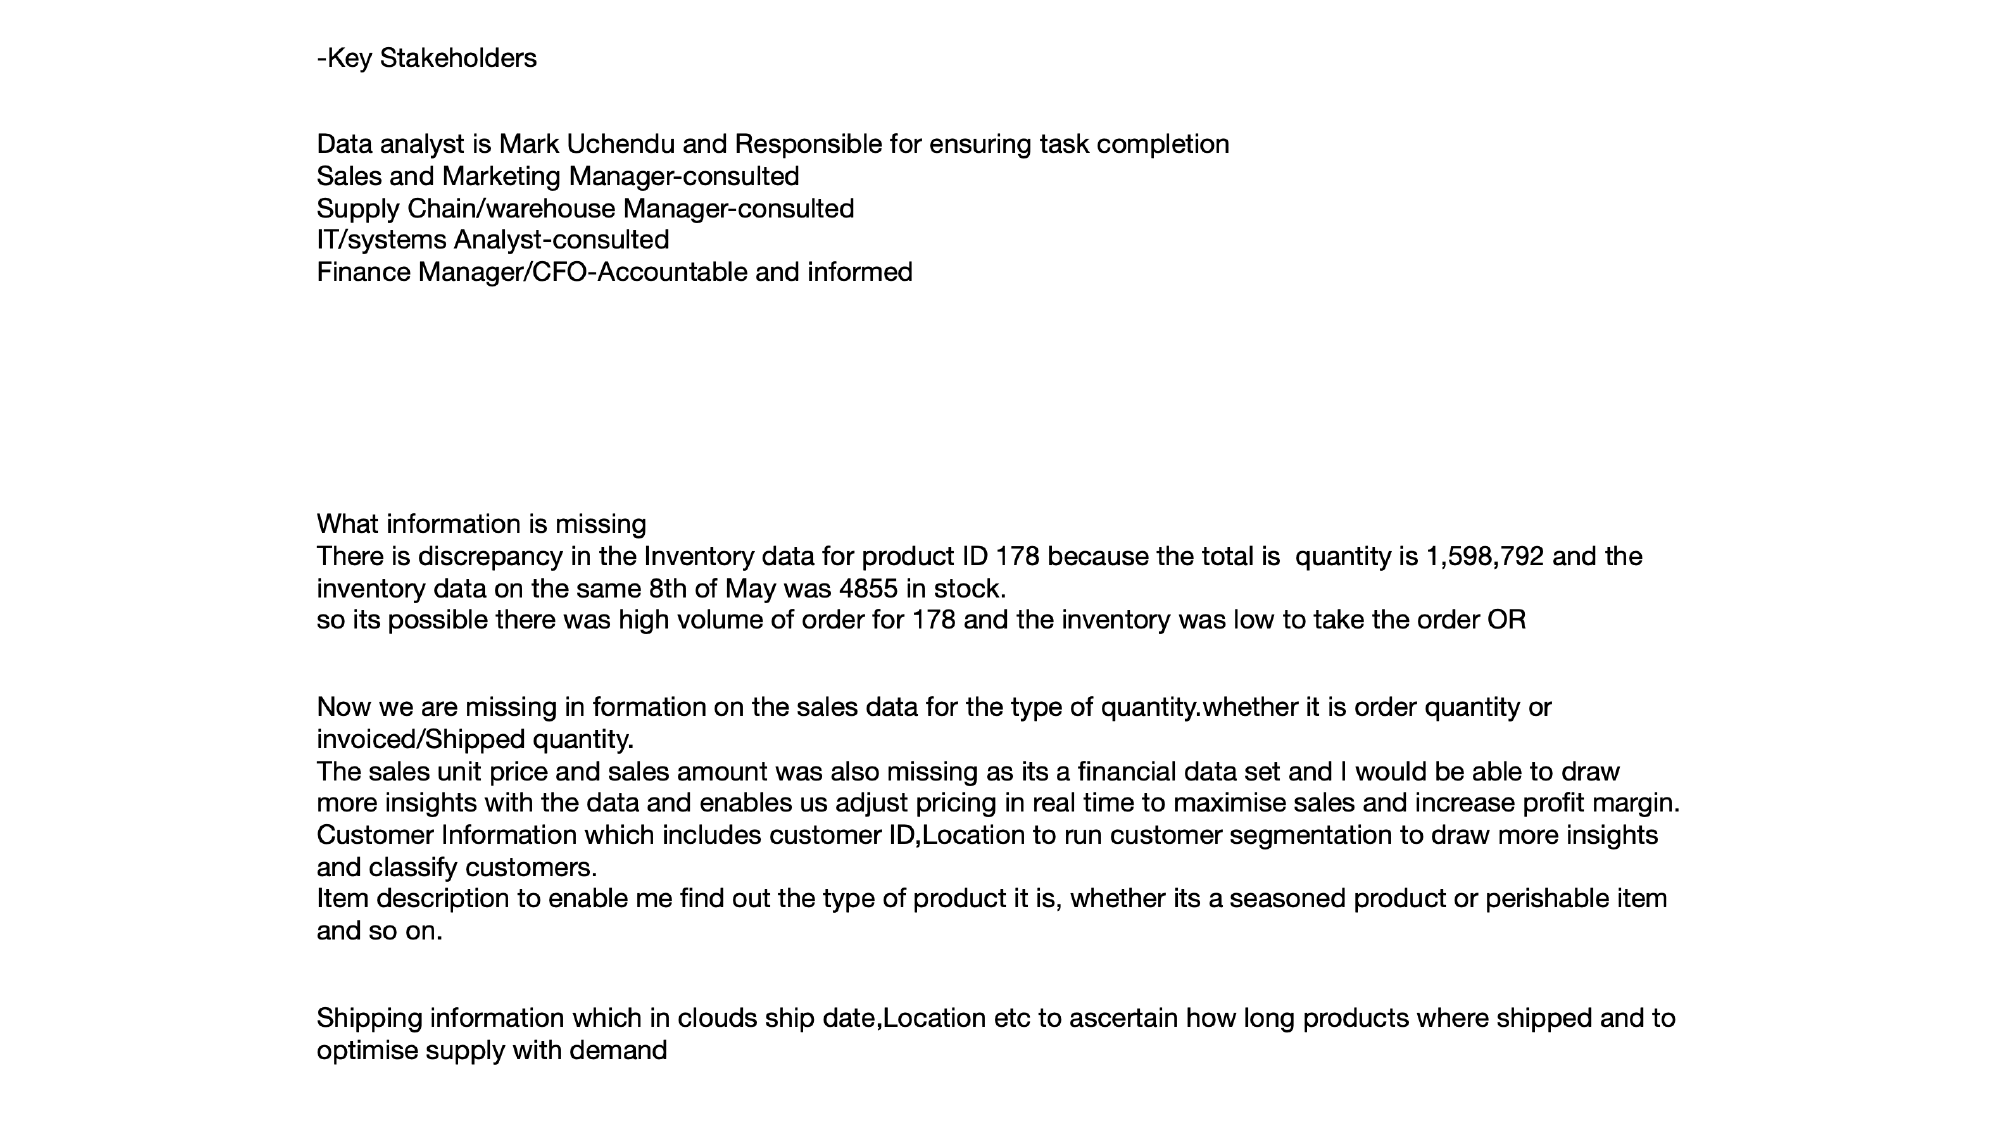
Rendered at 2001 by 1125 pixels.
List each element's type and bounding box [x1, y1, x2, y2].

picture [296, 0, 1704, 1125]
